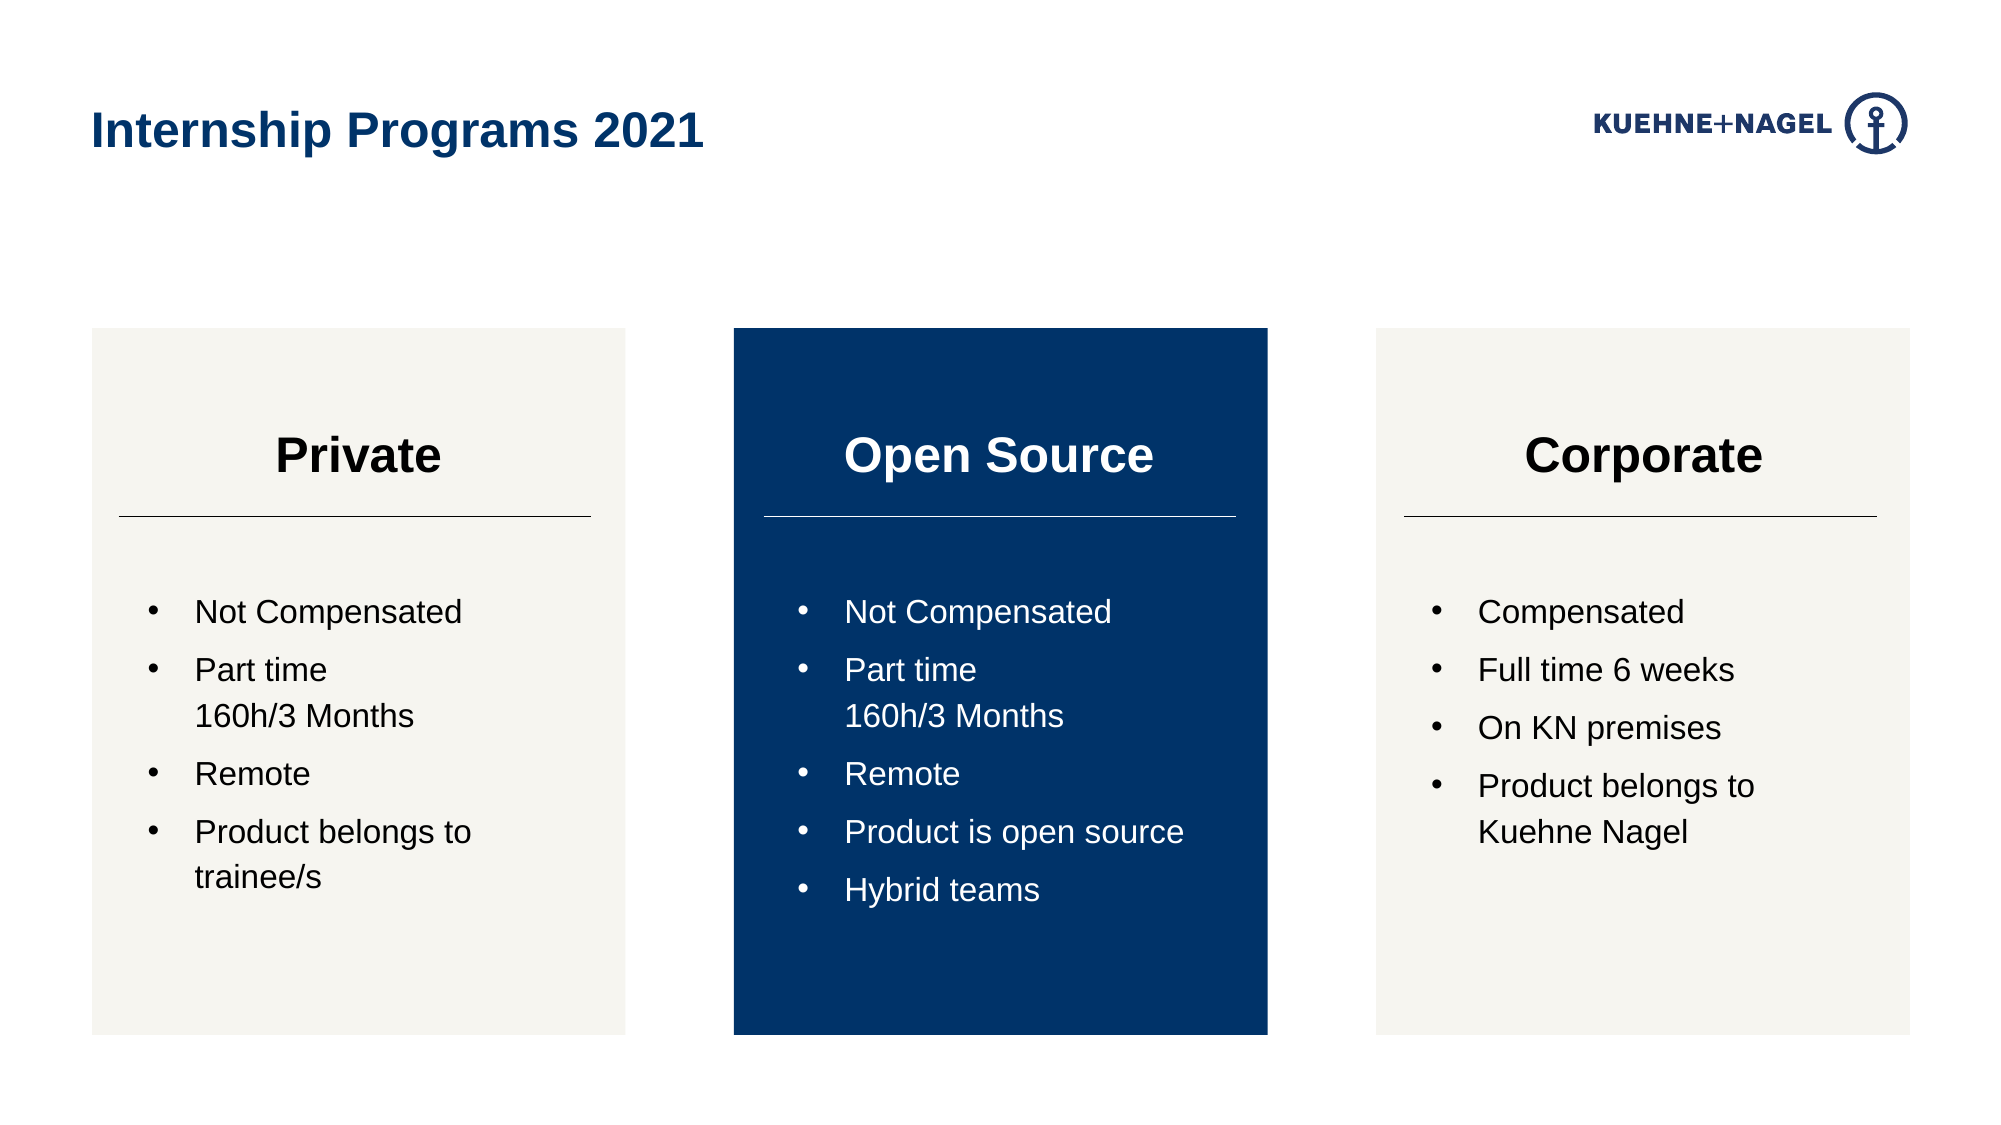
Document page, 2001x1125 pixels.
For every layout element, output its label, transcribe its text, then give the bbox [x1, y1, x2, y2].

list Internship Programs 2021 [90, 90, 1455, 233]
list Private [92, 328, 626, 491]
list Compensated Full time 6 weeks On KN premises Product belongs to Kuehne Nagel [1401, 577, 1857, 982]
list Corporate [1376, 328, 1912, 491]
list Not Compensated Part time 160h/3 Months Remote Product belongs to trainee/s [118, 577, 574, 982]
list Open Source [733, 328, 1265, 491]
list Not Compensated Part time 160h/3 Months Remote Product is open source Hybrid teams [767, 577, 1224, 982]
